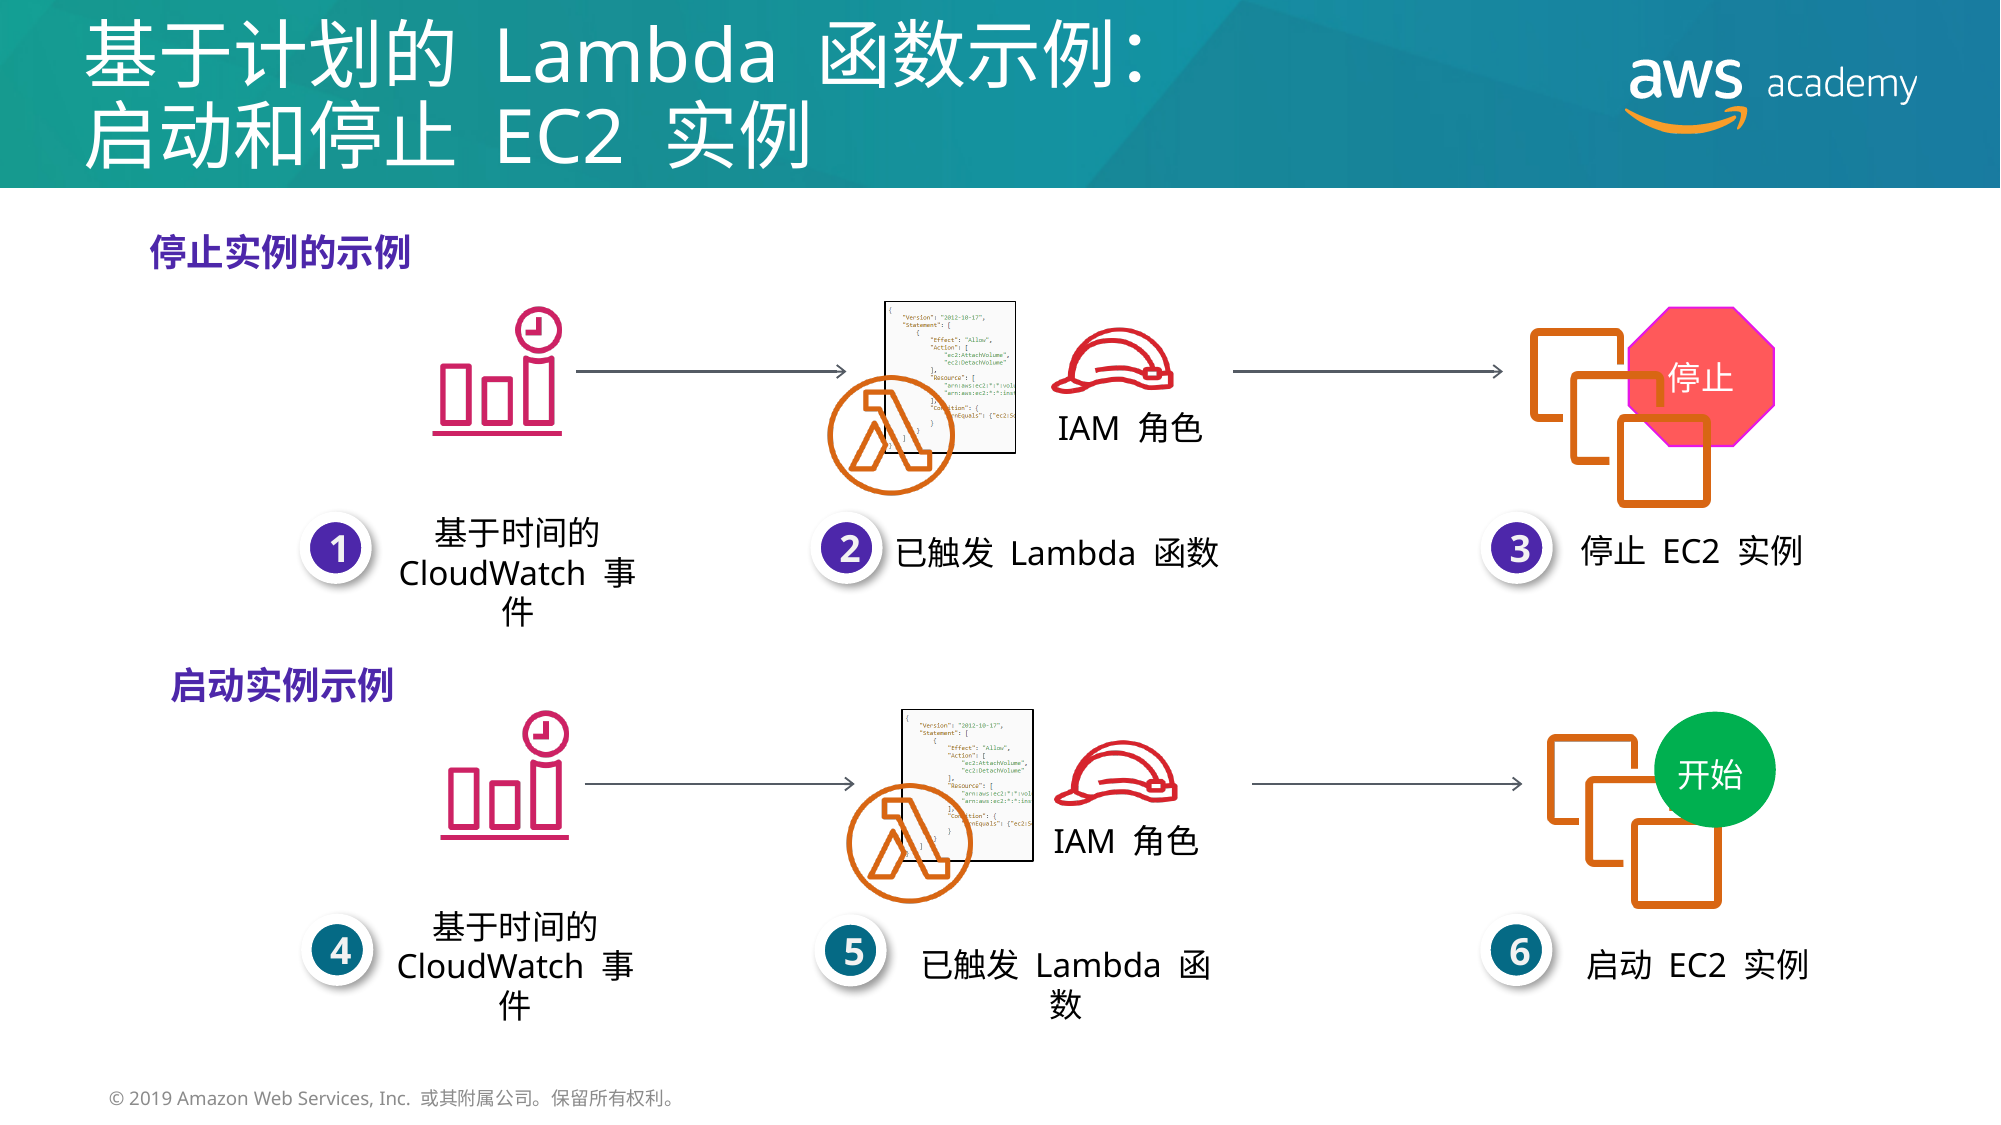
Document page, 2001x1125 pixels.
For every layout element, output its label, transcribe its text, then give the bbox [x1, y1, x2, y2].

picture [0, 0, 2000, 188]
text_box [304, 300, 1862, 601]
text_box © 2019 Amazon Web Services, Inc. 或其附属公司。保留所有权利。 [93, 1067, 707, 1125]
text_box 停止实例的示例 [134, 221, 415, 298]
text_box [306, 706, 1843, 995]
text_box 启动实例示例 [155, 654, 398, 731]
title 基于计划的 Lambda 函数示例： 启动和停止 EC2 实例 [68, 59, 1580, 138]
